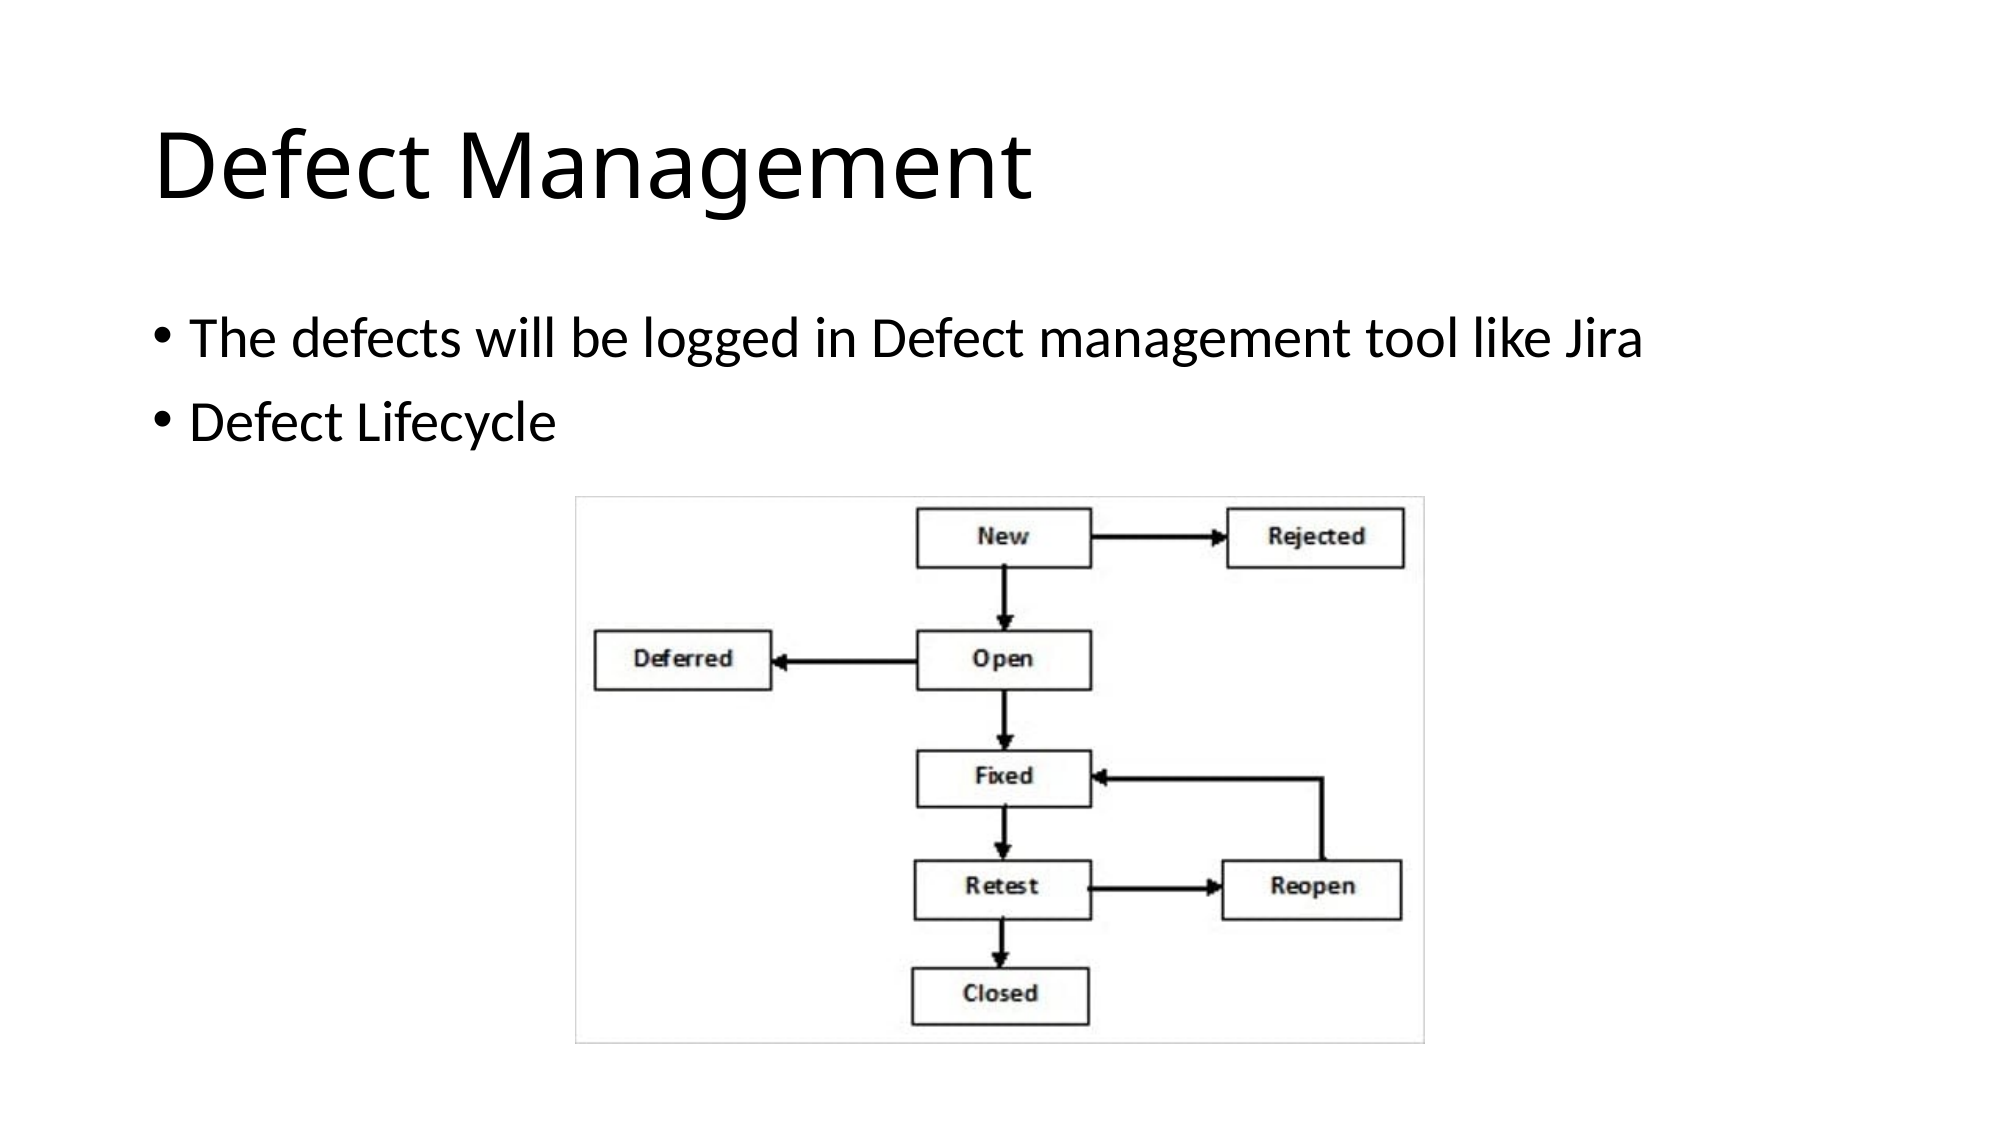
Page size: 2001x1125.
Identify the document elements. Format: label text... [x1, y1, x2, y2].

title Defect Management [137, 59, 1863, 278]
picture [574, 496, 1425, 1044]
list The defects will be logged in Defect management tool like Jira Defect Lifecycle [137, 299, 1863, 475]
